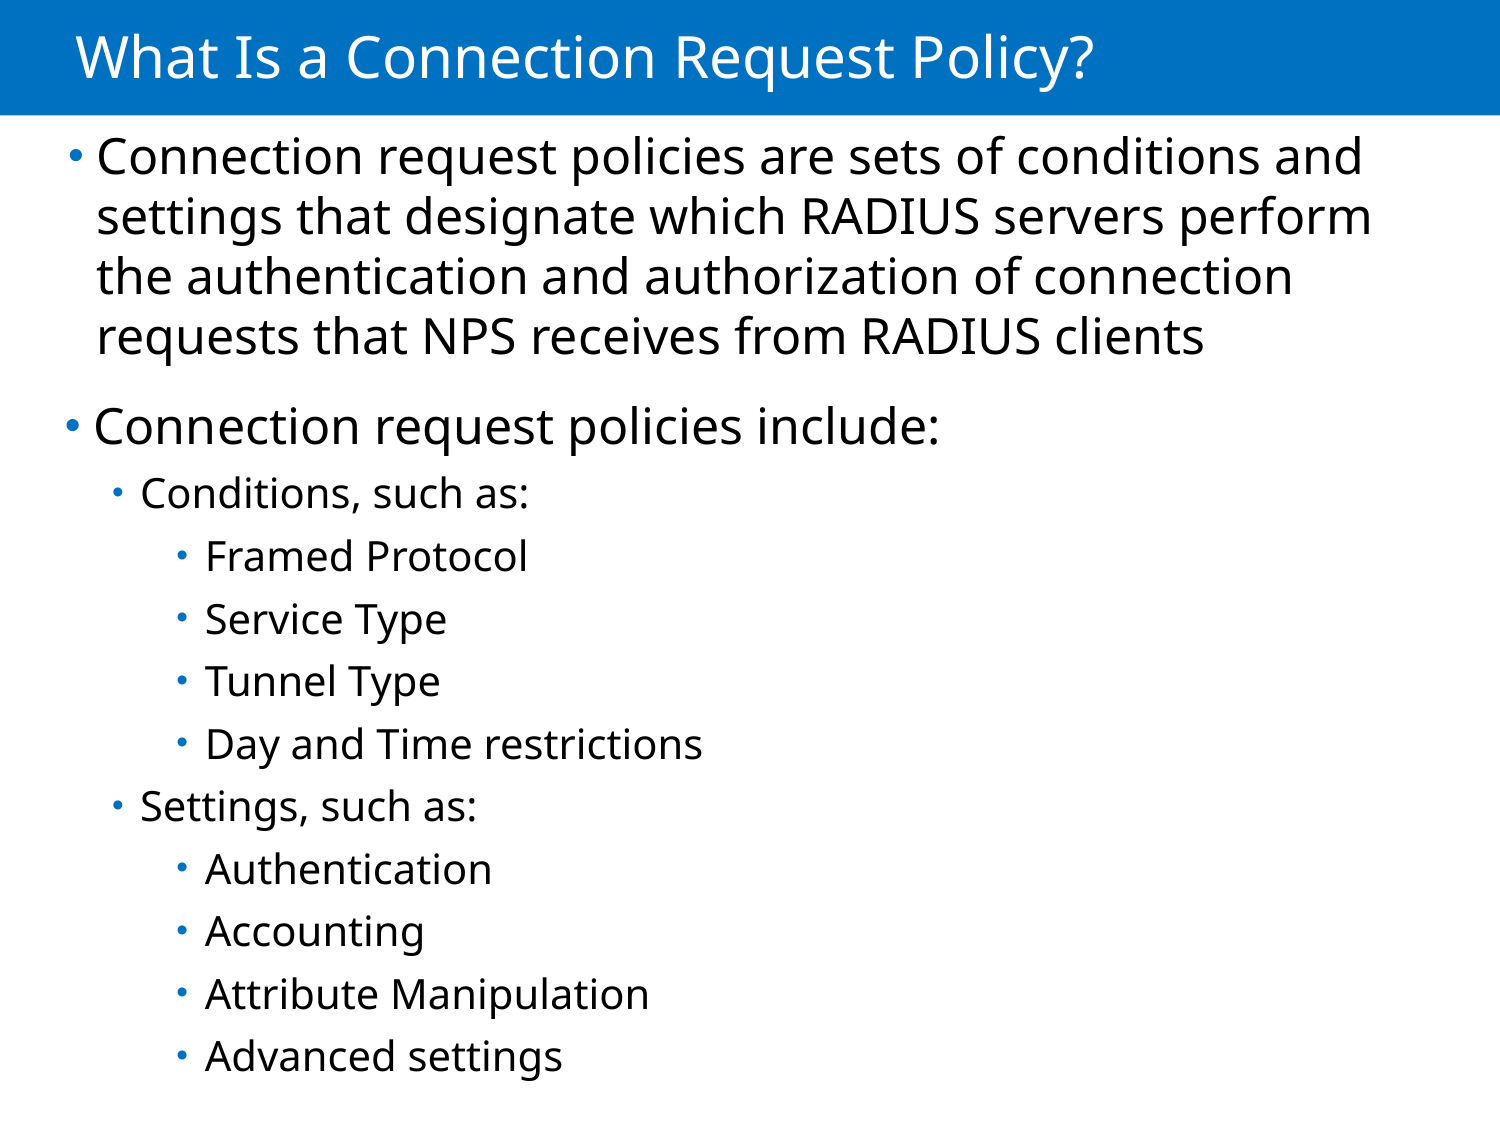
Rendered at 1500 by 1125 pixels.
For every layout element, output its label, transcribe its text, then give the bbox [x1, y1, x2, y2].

text_box Connection request policies are sets of conditions and settings that designate which RADIUS servers perform the authentication and authorization of connection requests that NPS receives from RADIUS clients [68, 124, 1400, 320]
text_box Connection request policies include: Conditions, such as: Framed Protocol Service Type Tunnel Type Day and Time restrictions Settings, such as: Authentication Accounting Attribute Manipulation Advanced settings [50, 387, 1350, 1088]
title What Is a Connection Request Policy? [75, 0, 1351, 122]
